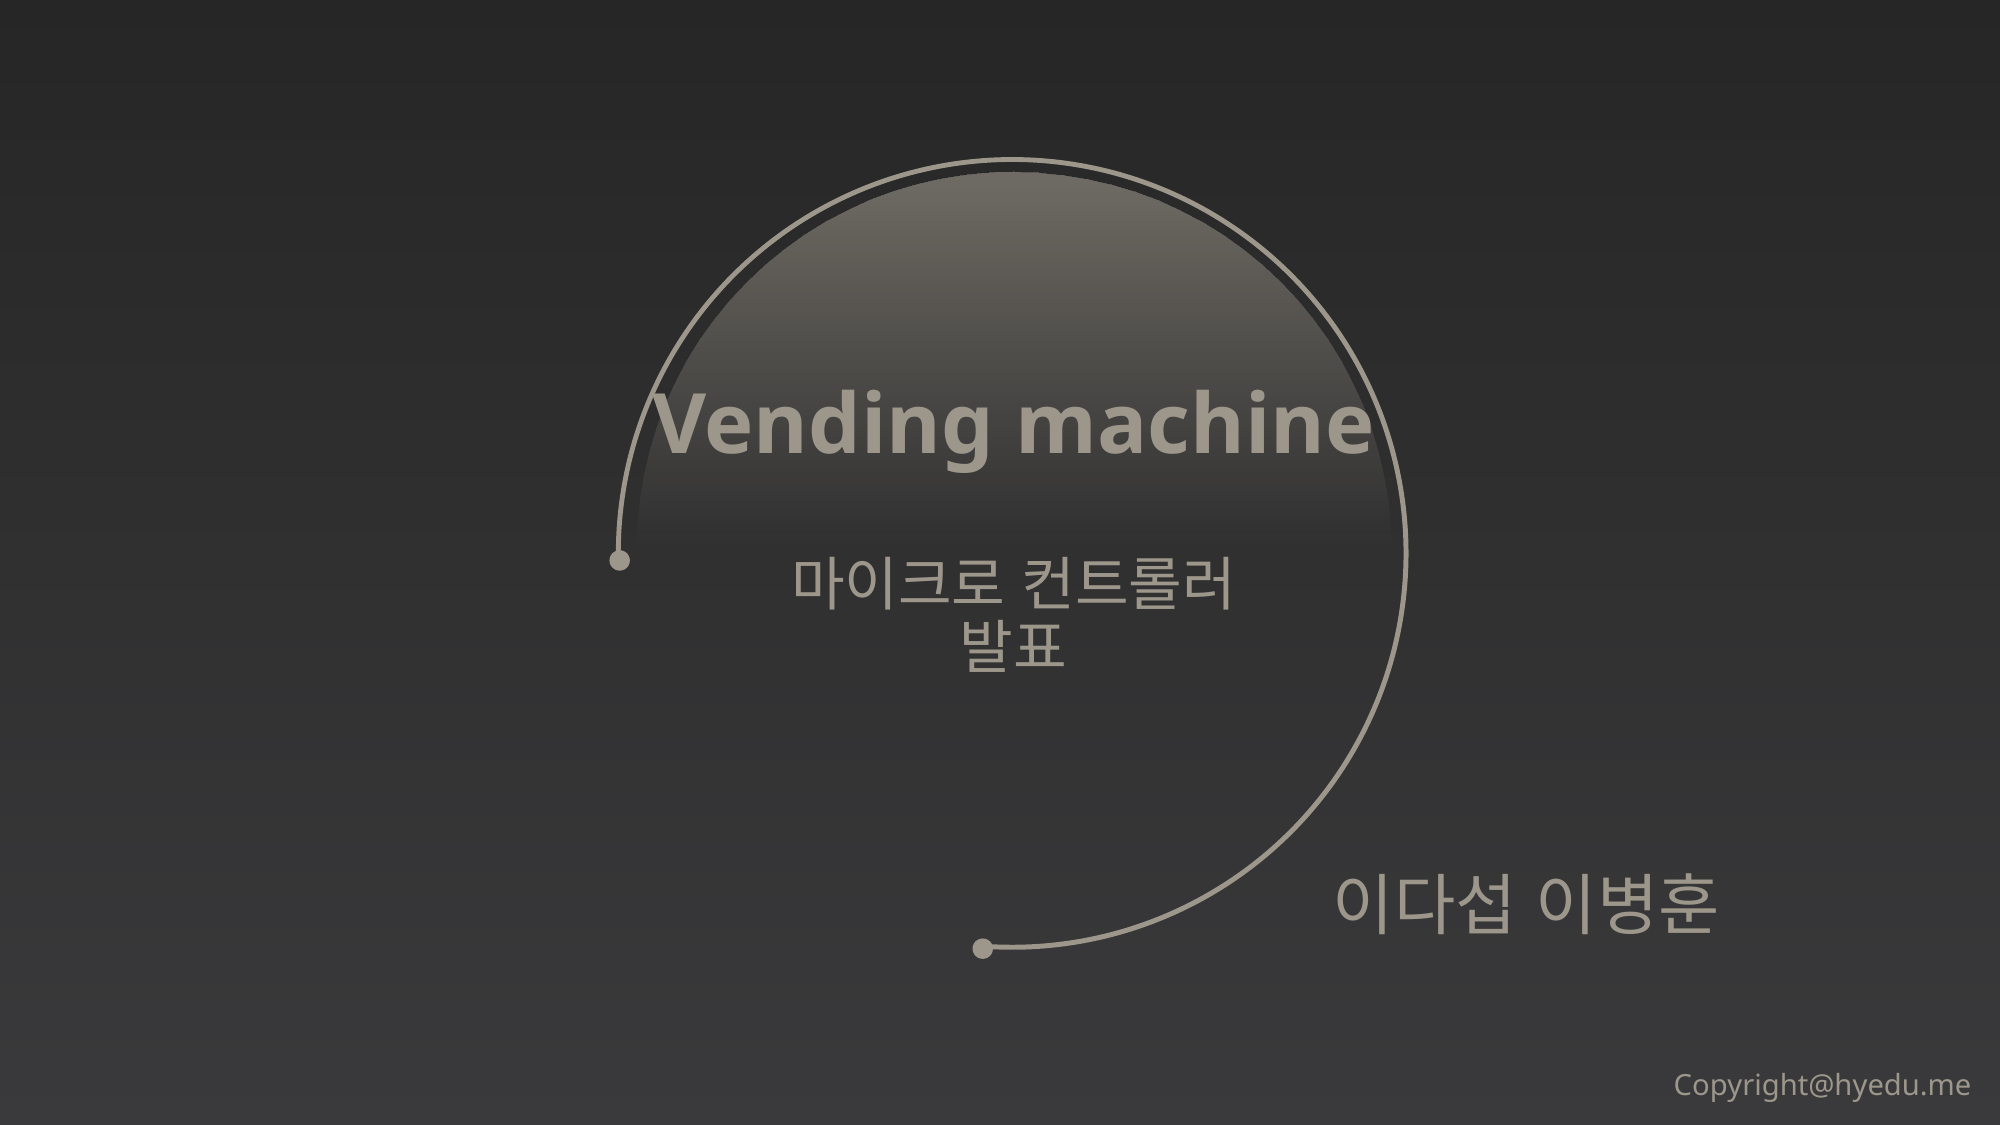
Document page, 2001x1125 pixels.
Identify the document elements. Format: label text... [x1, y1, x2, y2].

list 마이크로 컨트롤러 발표 [739, 548, 1287, 650]
text_box 이다섭 이병훈 [1318, 855, 1931, 951]
list Vending machine [621, 373, 1406, 504]
